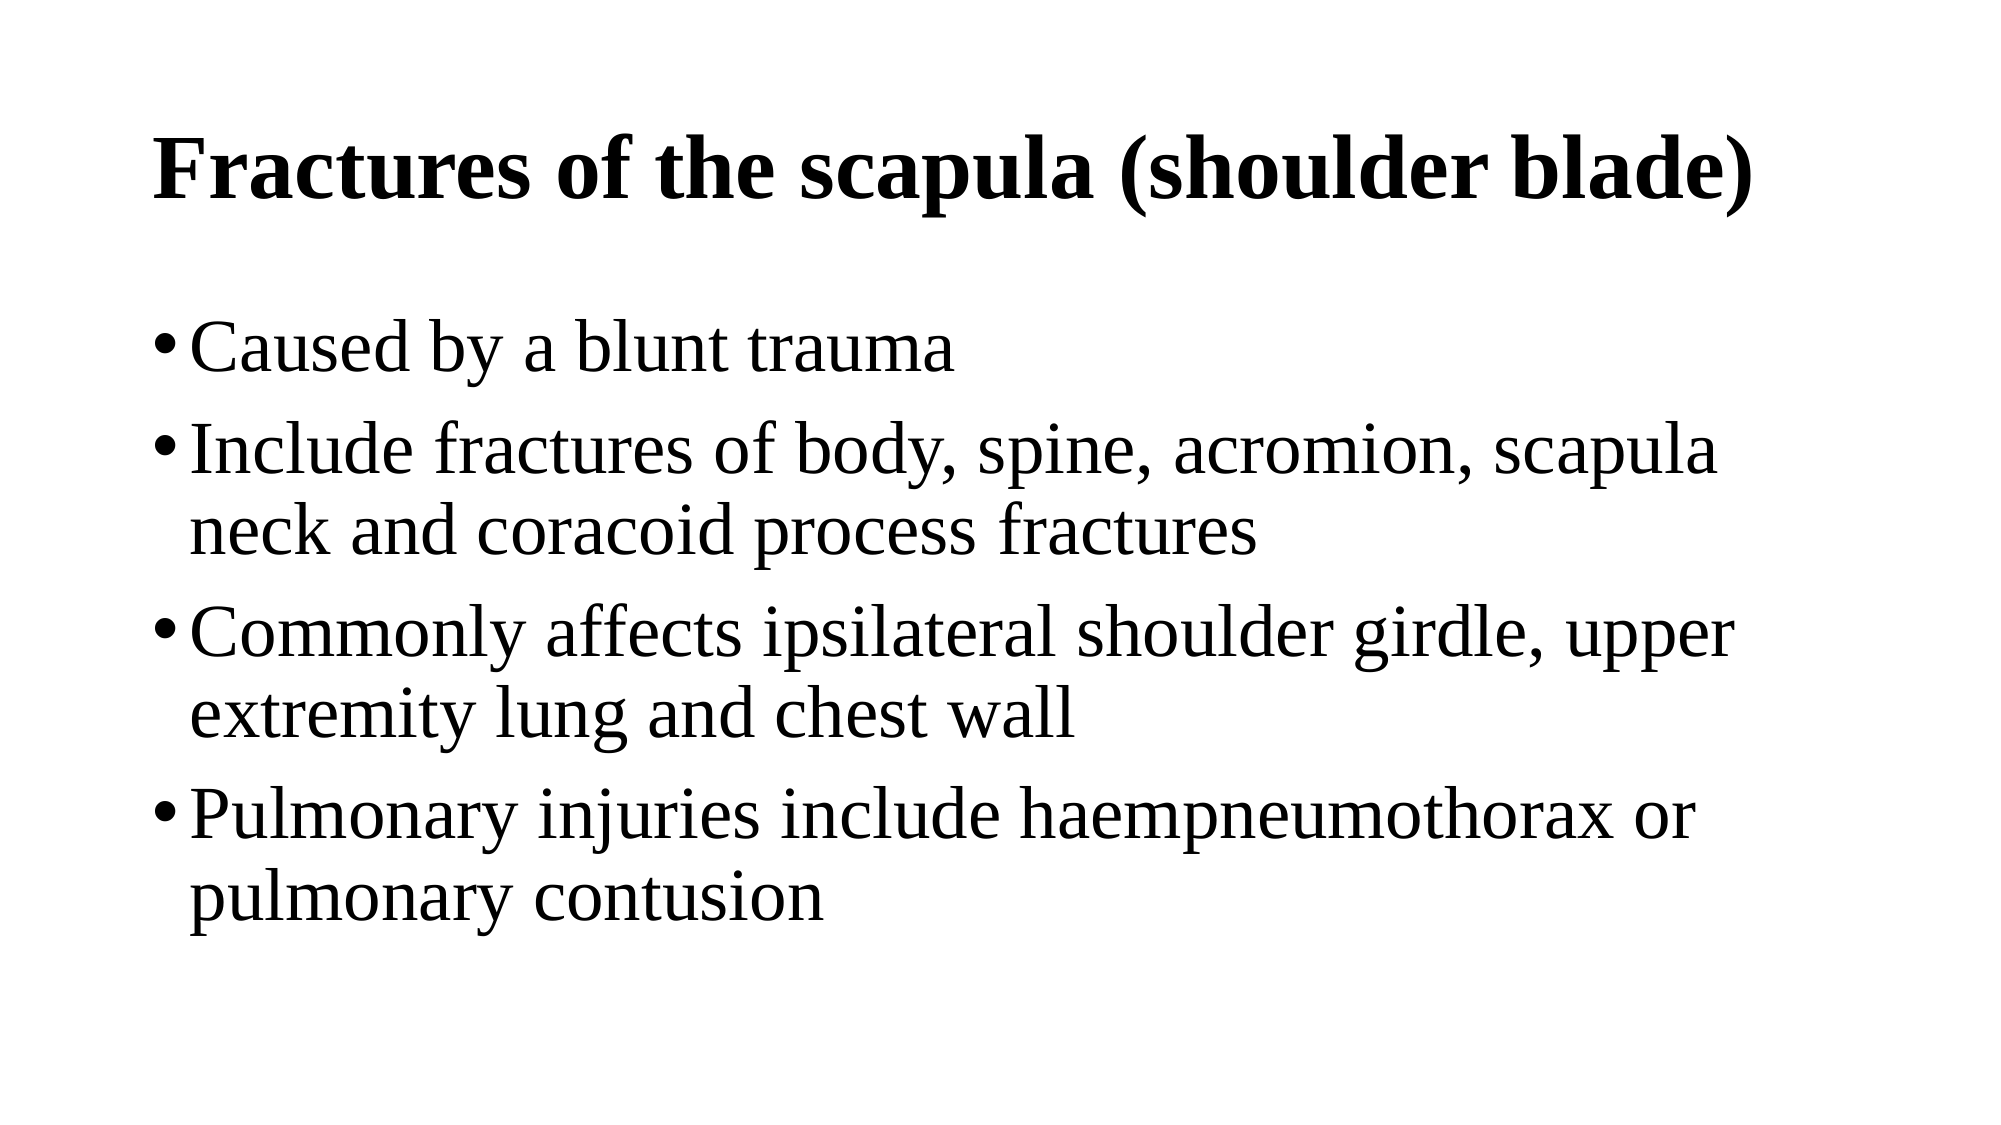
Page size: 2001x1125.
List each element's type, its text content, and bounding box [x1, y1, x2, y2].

title Fractures of the scapula (shoulder blade) [137, 59, 1863, 278]
list Caused by a blunt trauma Include fractures of body, spine, acromion, scapula neck and coracoid process fractures Commonly affects ipsilateral shoulder girdle, upper extremity lung and chest wall Pulmonary injuries include haempneumothorax or pulmonary contusion [137, 299, 1863, 1014]
